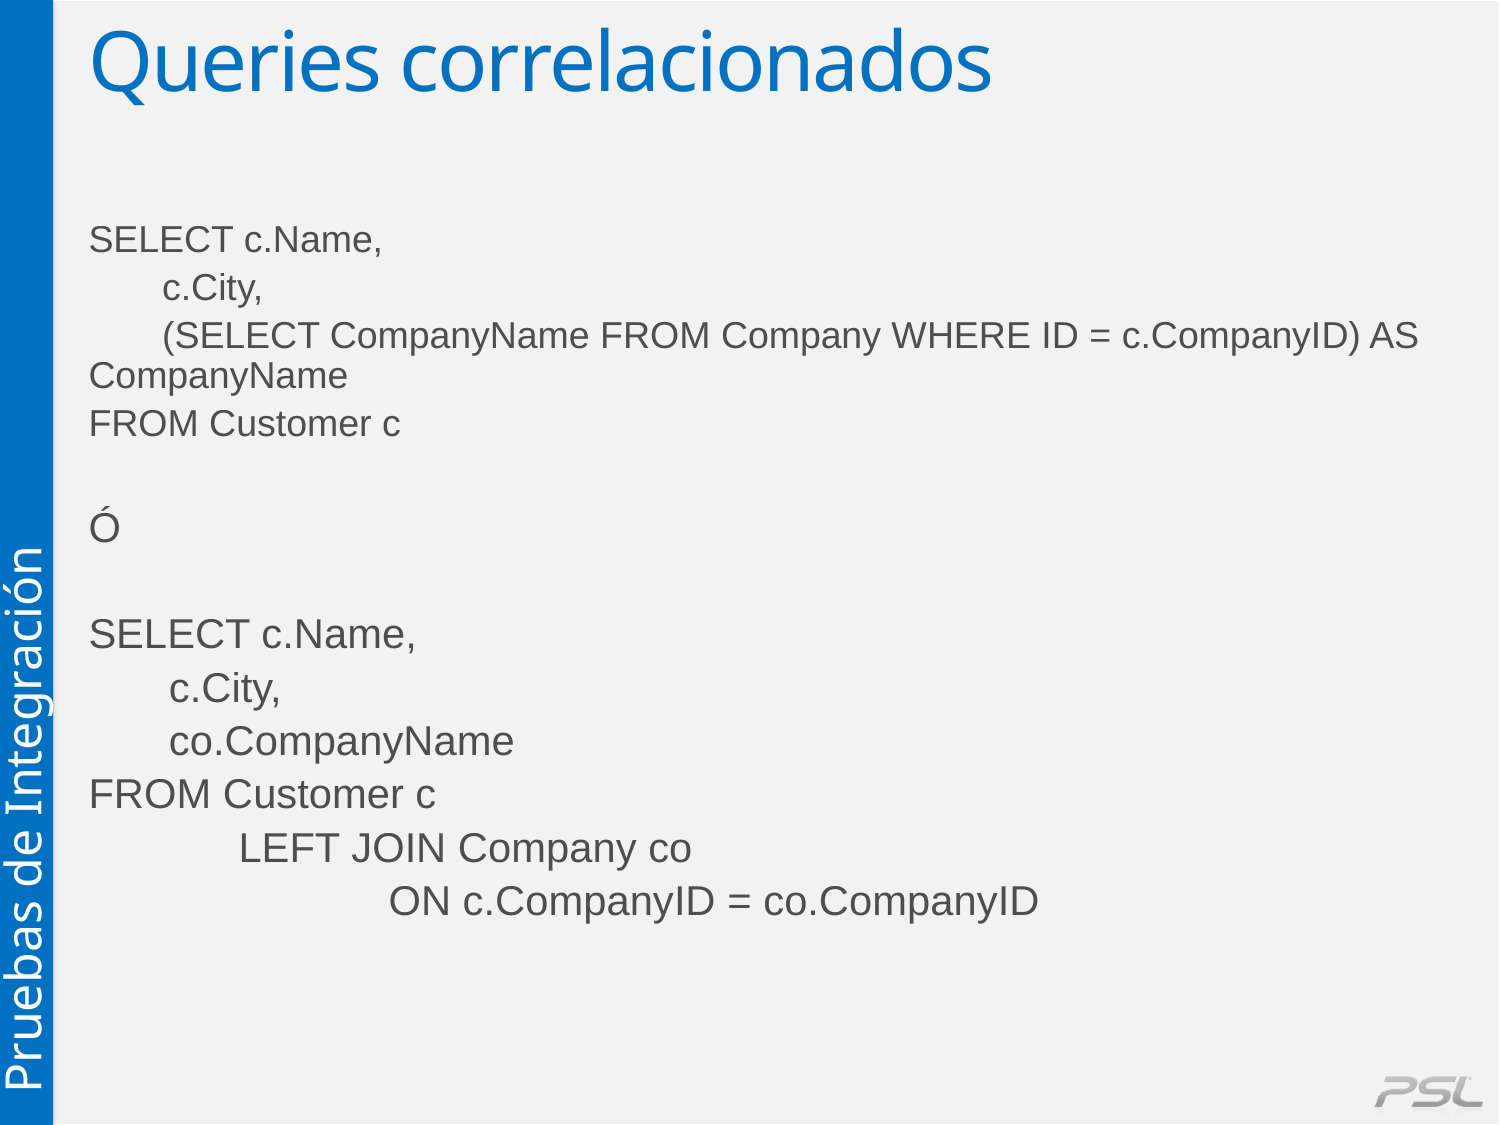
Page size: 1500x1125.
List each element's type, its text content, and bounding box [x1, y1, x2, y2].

list SELECT c.Name, c.City, (SELECT CompanyName FROM Company WHERE ID = c.CompanyID) AS CompanyName FROM Customer c Ó SELECT c.Name, c.City, co.CompanyName FROM Customer c LEFT JOIN Company co ON c.CompanyID = co.CompanyID [88, 219, 1461, 952]
list Pruebas de Integración [0, 19, 54, 1095]
title Queries correlacionados [88, 19, 1459, 112]
